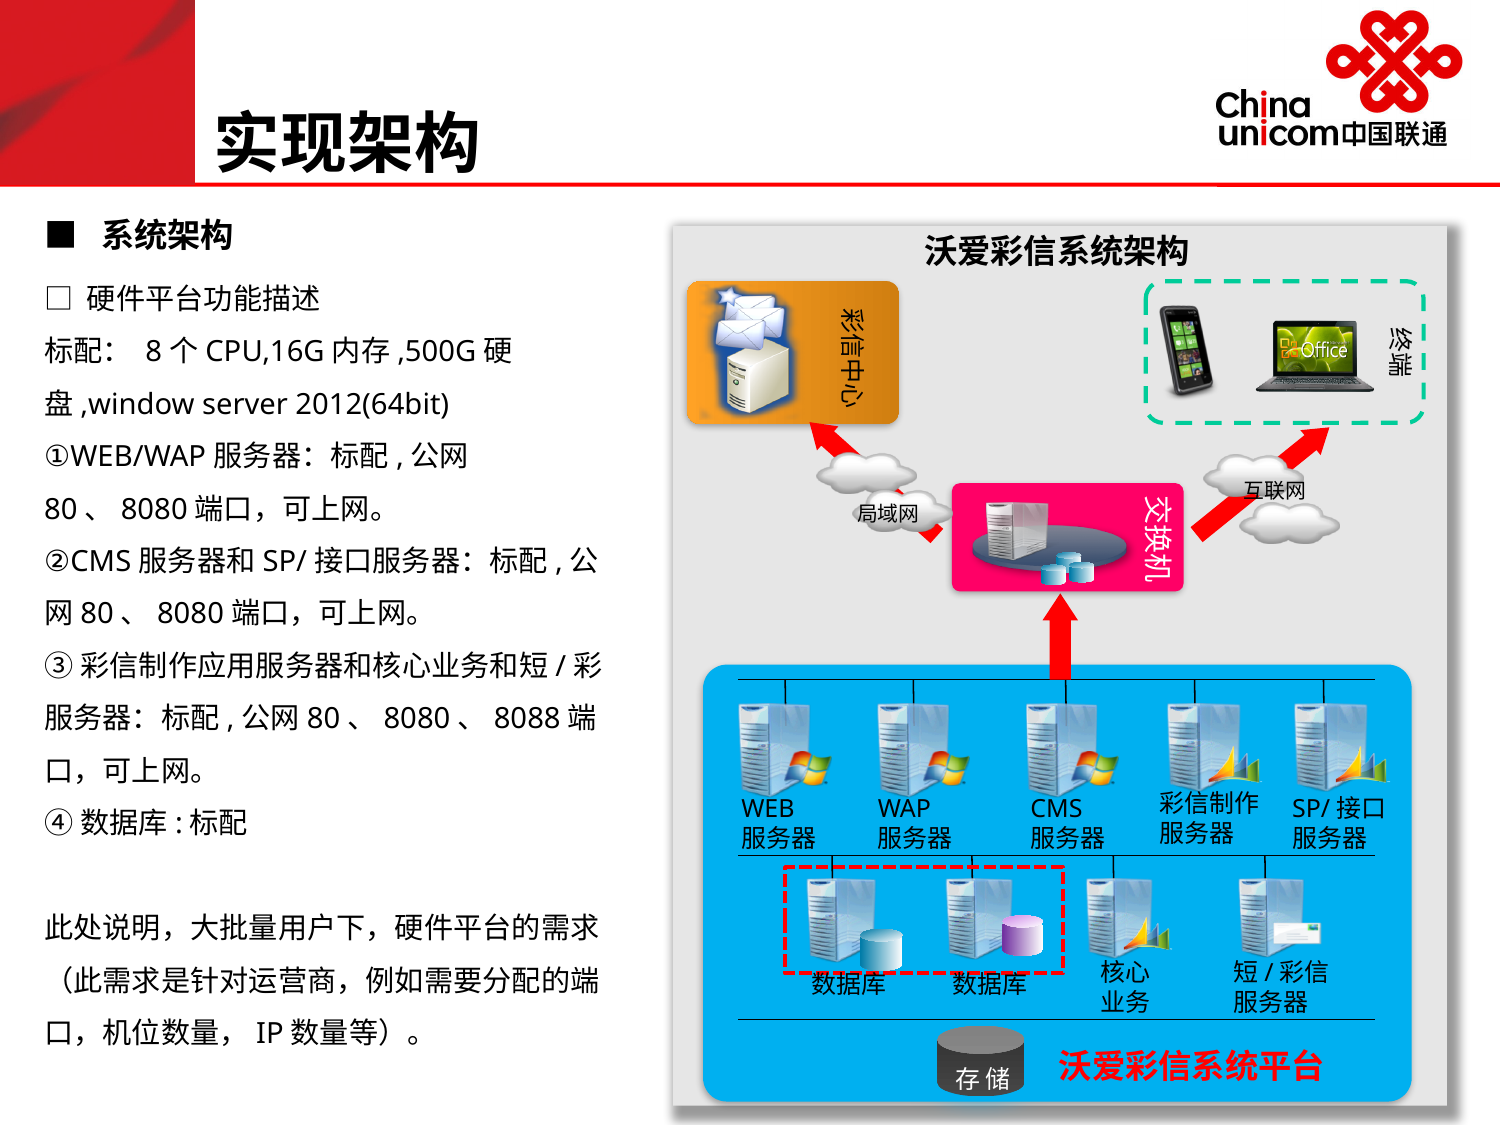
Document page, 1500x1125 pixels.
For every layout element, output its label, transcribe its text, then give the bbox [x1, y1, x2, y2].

picture [878, 704, 968, 796]
picture [1087, 879, 1169, 957]
text_box □ 硬件平台功能描述 标配： 8个CPU,16G内存,500G硬盘,window server 2012(64bit) ①WEB/WAP服务器：标配,公网80、8080端口，可上网。 ②CMS服务器和SP/接口服务器：标配,公网80、8080端口，可上网。 ③彩信制作应用服务器和核心业务和短/彩服务器：标配,公网80、8080、8088端口，可上网。 ④数据库:标配 此处说明，大批量用户下，硬件平台的需求（此需求是针对运营商，例如需要分配的端口，机位数量，IP数量等）。 [29, 255, 622, 1110]
picture [1239, 879, 1321, 956]
text_box 实现架构 [199, 93, 762, 189]
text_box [672, 222, 1448, 1107]
picture [1027, 704, 1117, 796]
picture [1210, 0, 1471, 160]
picture [946, 879, 1034, 958]
picture [807, 879, 897, 963]
picture [0, 0, 195, 185]
text_box ■ 系统架构 [30, 186, 249, 255]
picture [1295, 704, 1386, 790]
